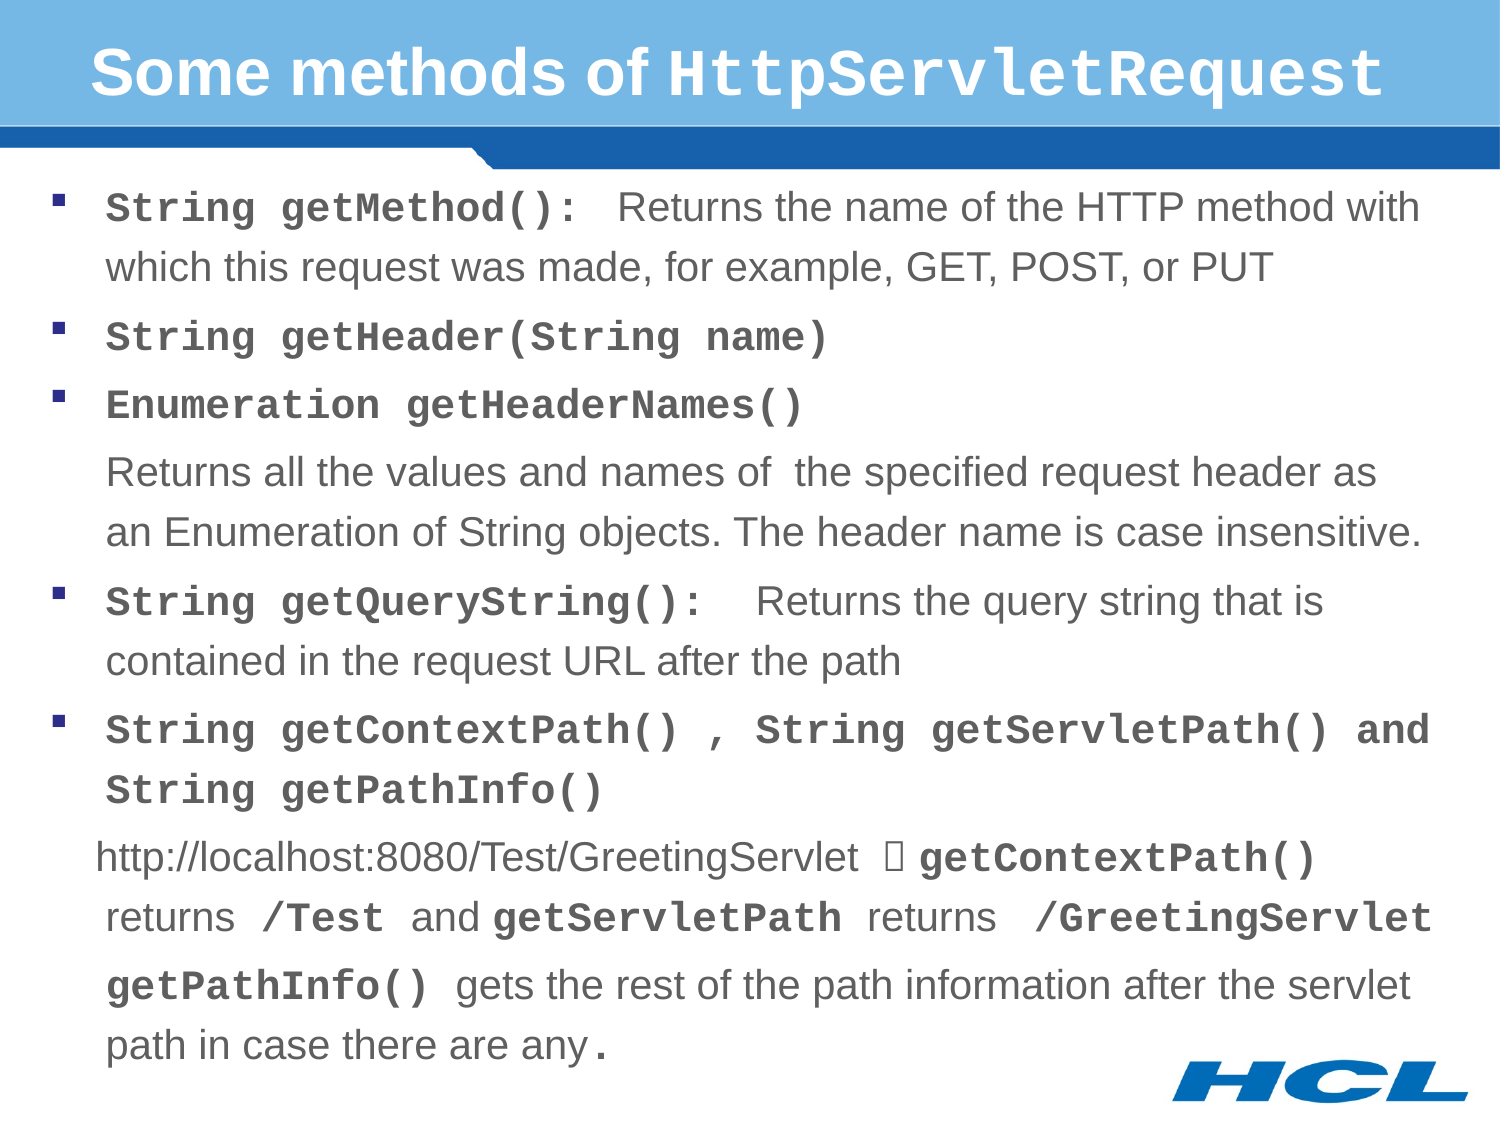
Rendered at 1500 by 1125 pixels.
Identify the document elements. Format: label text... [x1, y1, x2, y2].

picture [0, 0, 1500, 188]
list String getMethod(): Returns the name of the HTTP method with which this request was made, for example, GET, POST, or PUT String getHeader(String name) Enumeration getHeaderNames() Returns all the values and names of the specified request header as an Enumeration of String objects. The header name is case insensitive. String getQueryString(): Returns the query string that is contained in the request URL after the path String getContextPath() , String getServletPath() and String getPathInfo() http://localhost:8080/Test/GreetingServlet  getContextPath() returns /Test and getServletPath returns /GreetingServlet getPathInfo() gets the rest of the path information after the servlet path in case there are any. [24, 162, 1451, 1051]
title Some methods of HttpServletRequest [74, 0, 1426, 138]
picture [1140, 1050, 1500, 1109]
